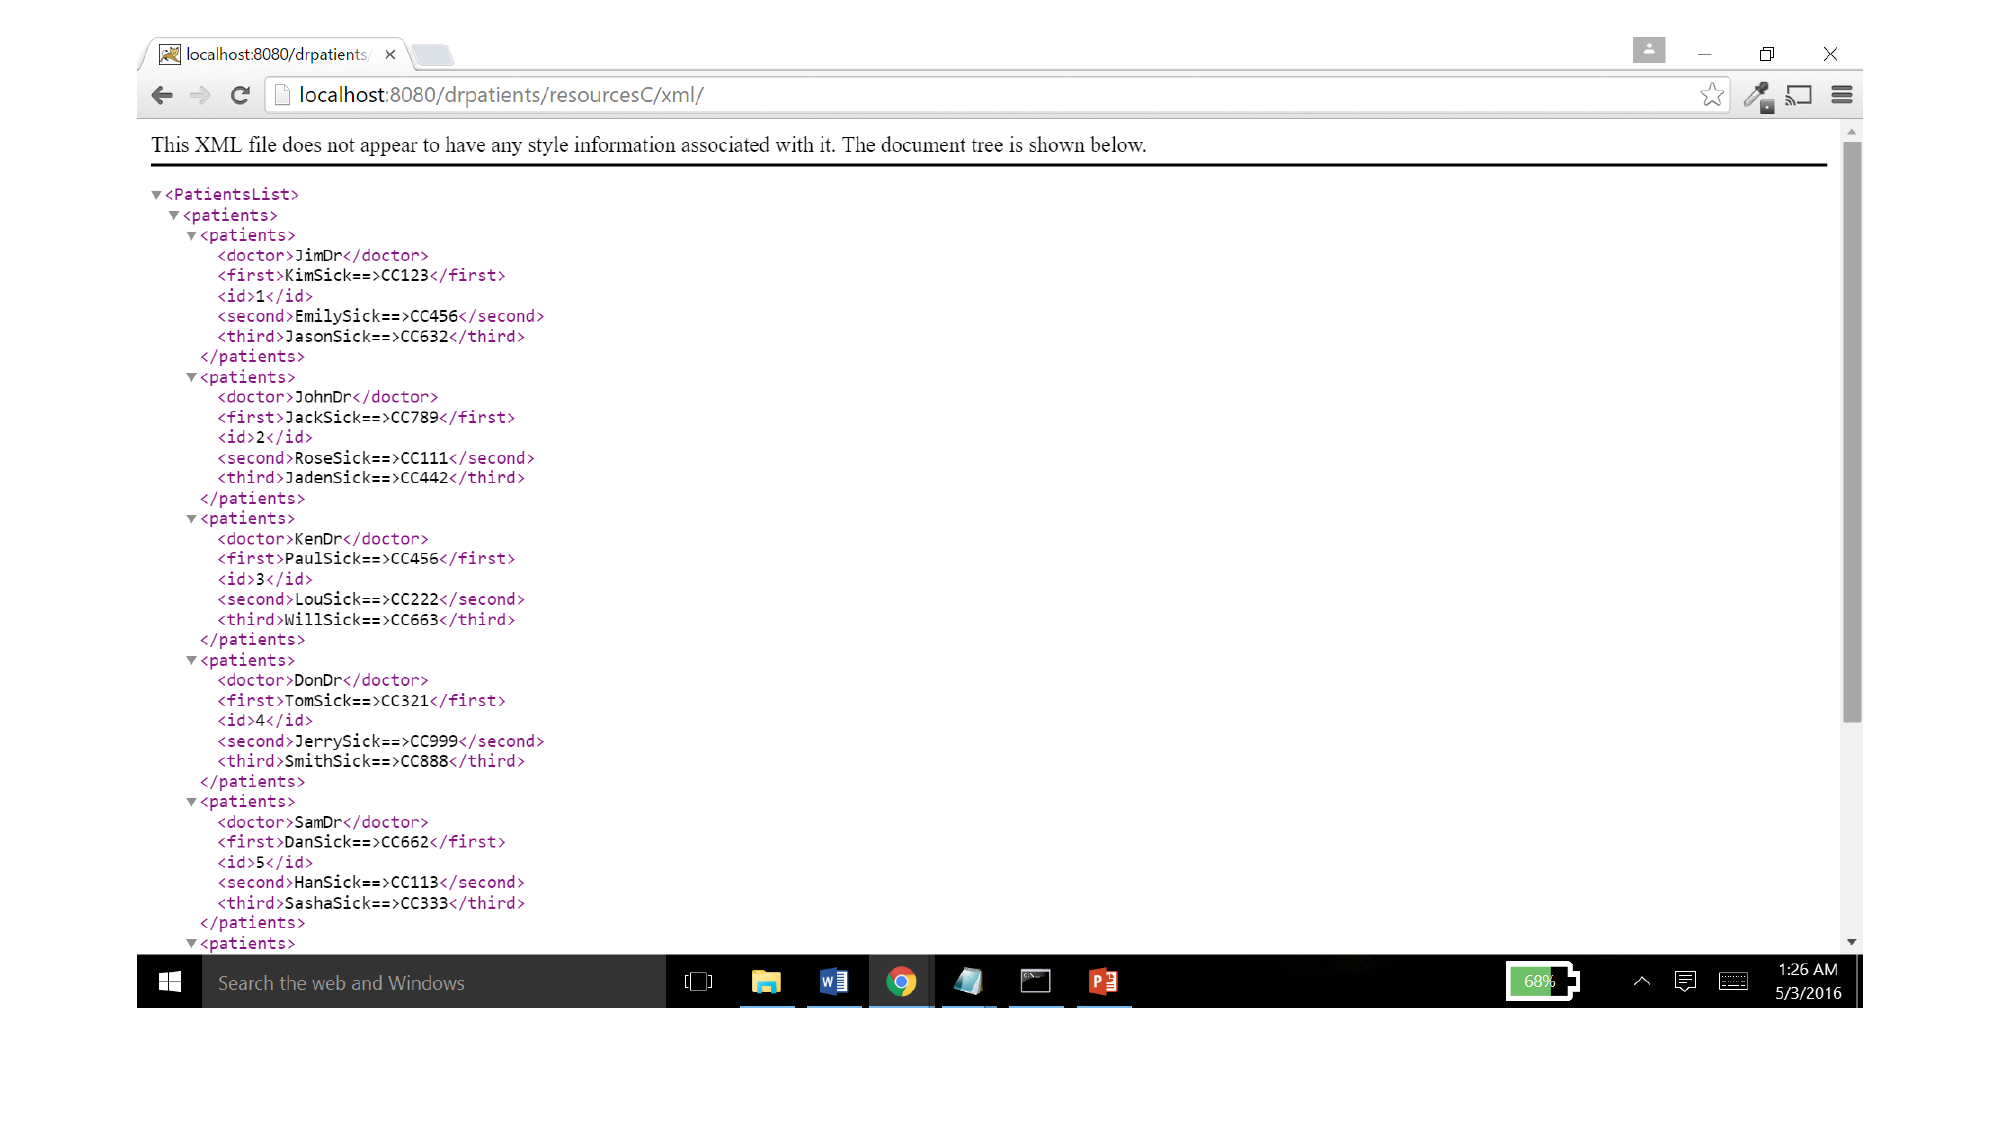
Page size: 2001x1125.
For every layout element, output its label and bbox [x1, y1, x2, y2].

list [137, 37, 1863, 1008]
